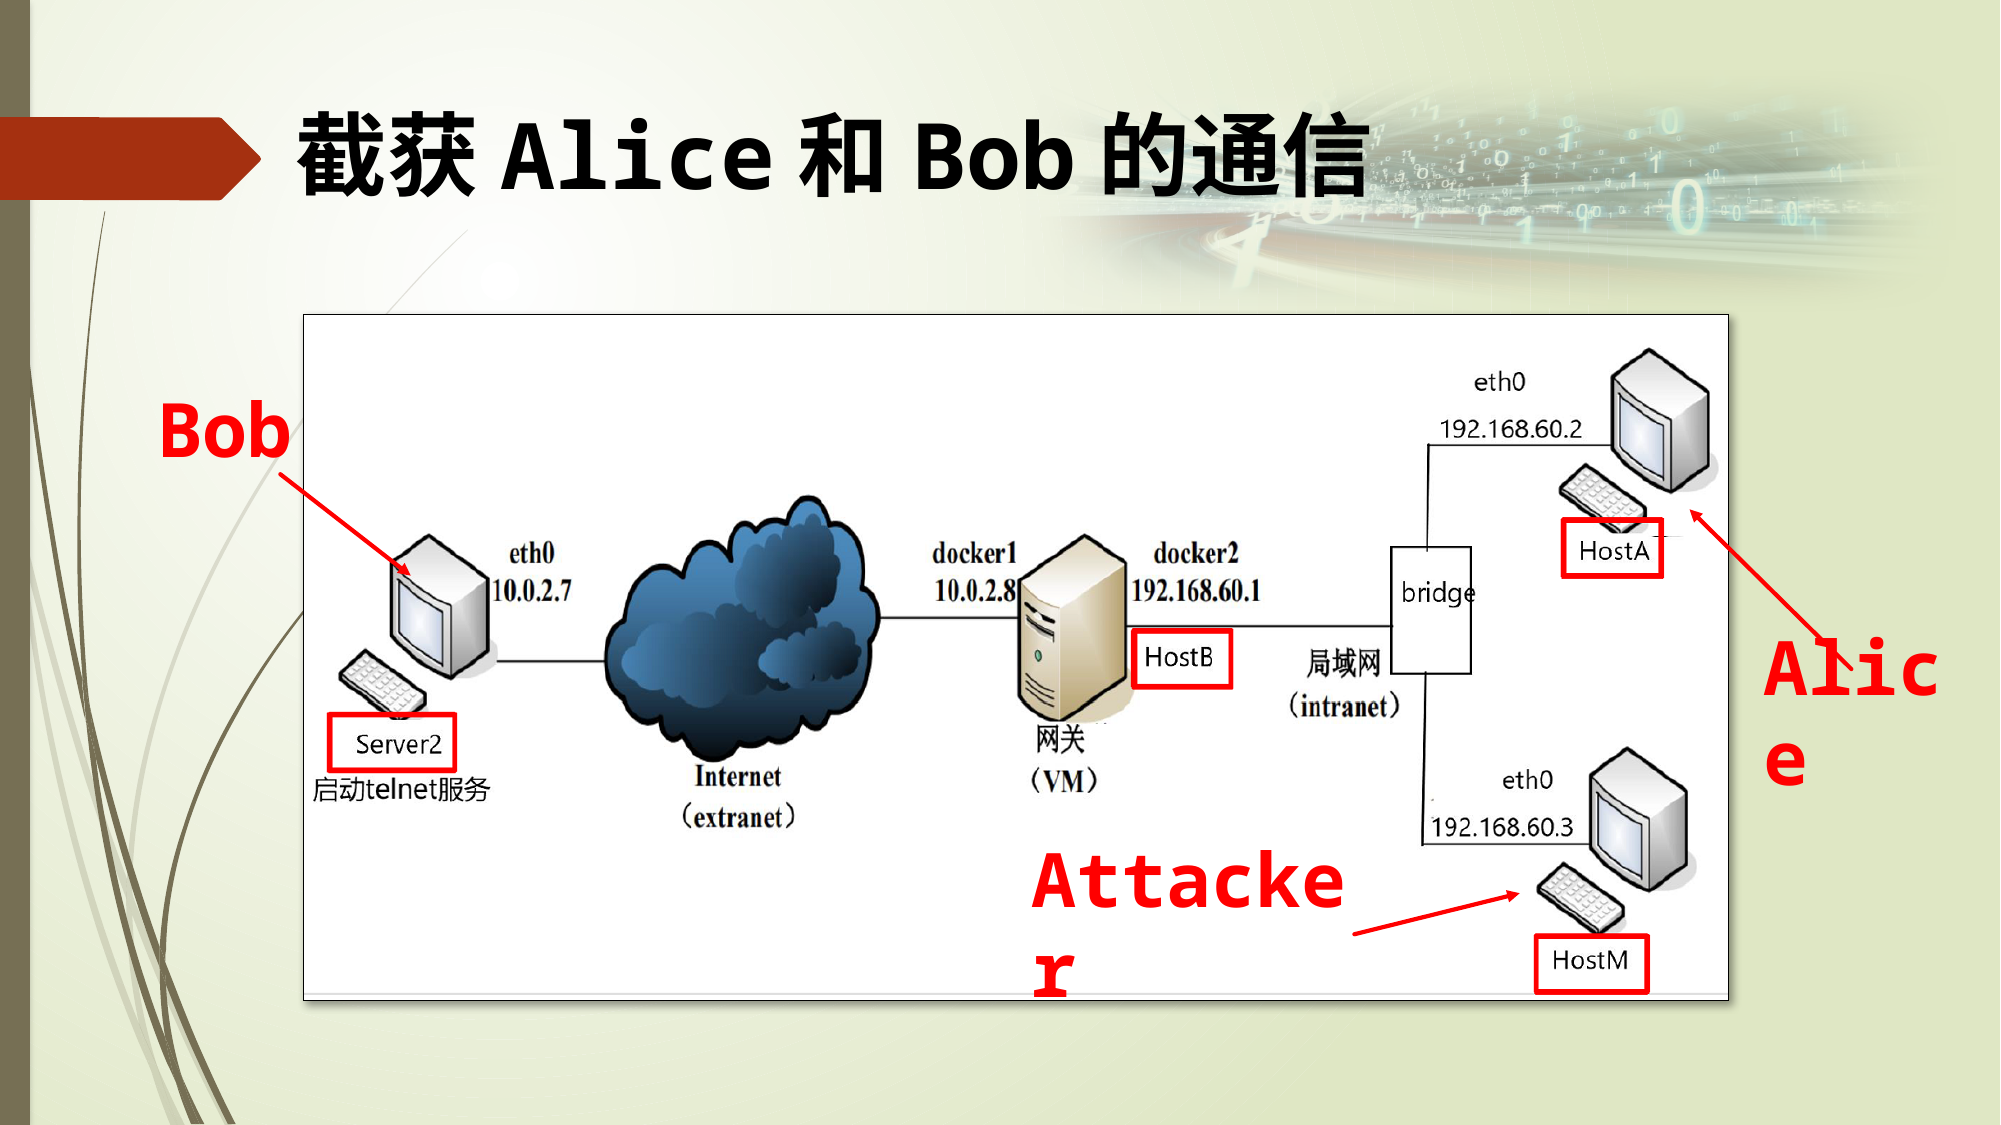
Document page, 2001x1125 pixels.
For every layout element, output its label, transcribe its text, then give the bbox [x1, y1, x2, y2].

picture [302, 67, 1957, 1001]
text_box 截获Alice和Bob的通信 [280, 89, 1018, 228]
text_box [1689, 509, 1969, 764]
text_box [1023, 869, 1520, 976]
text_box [150, 373, 411, 576]
